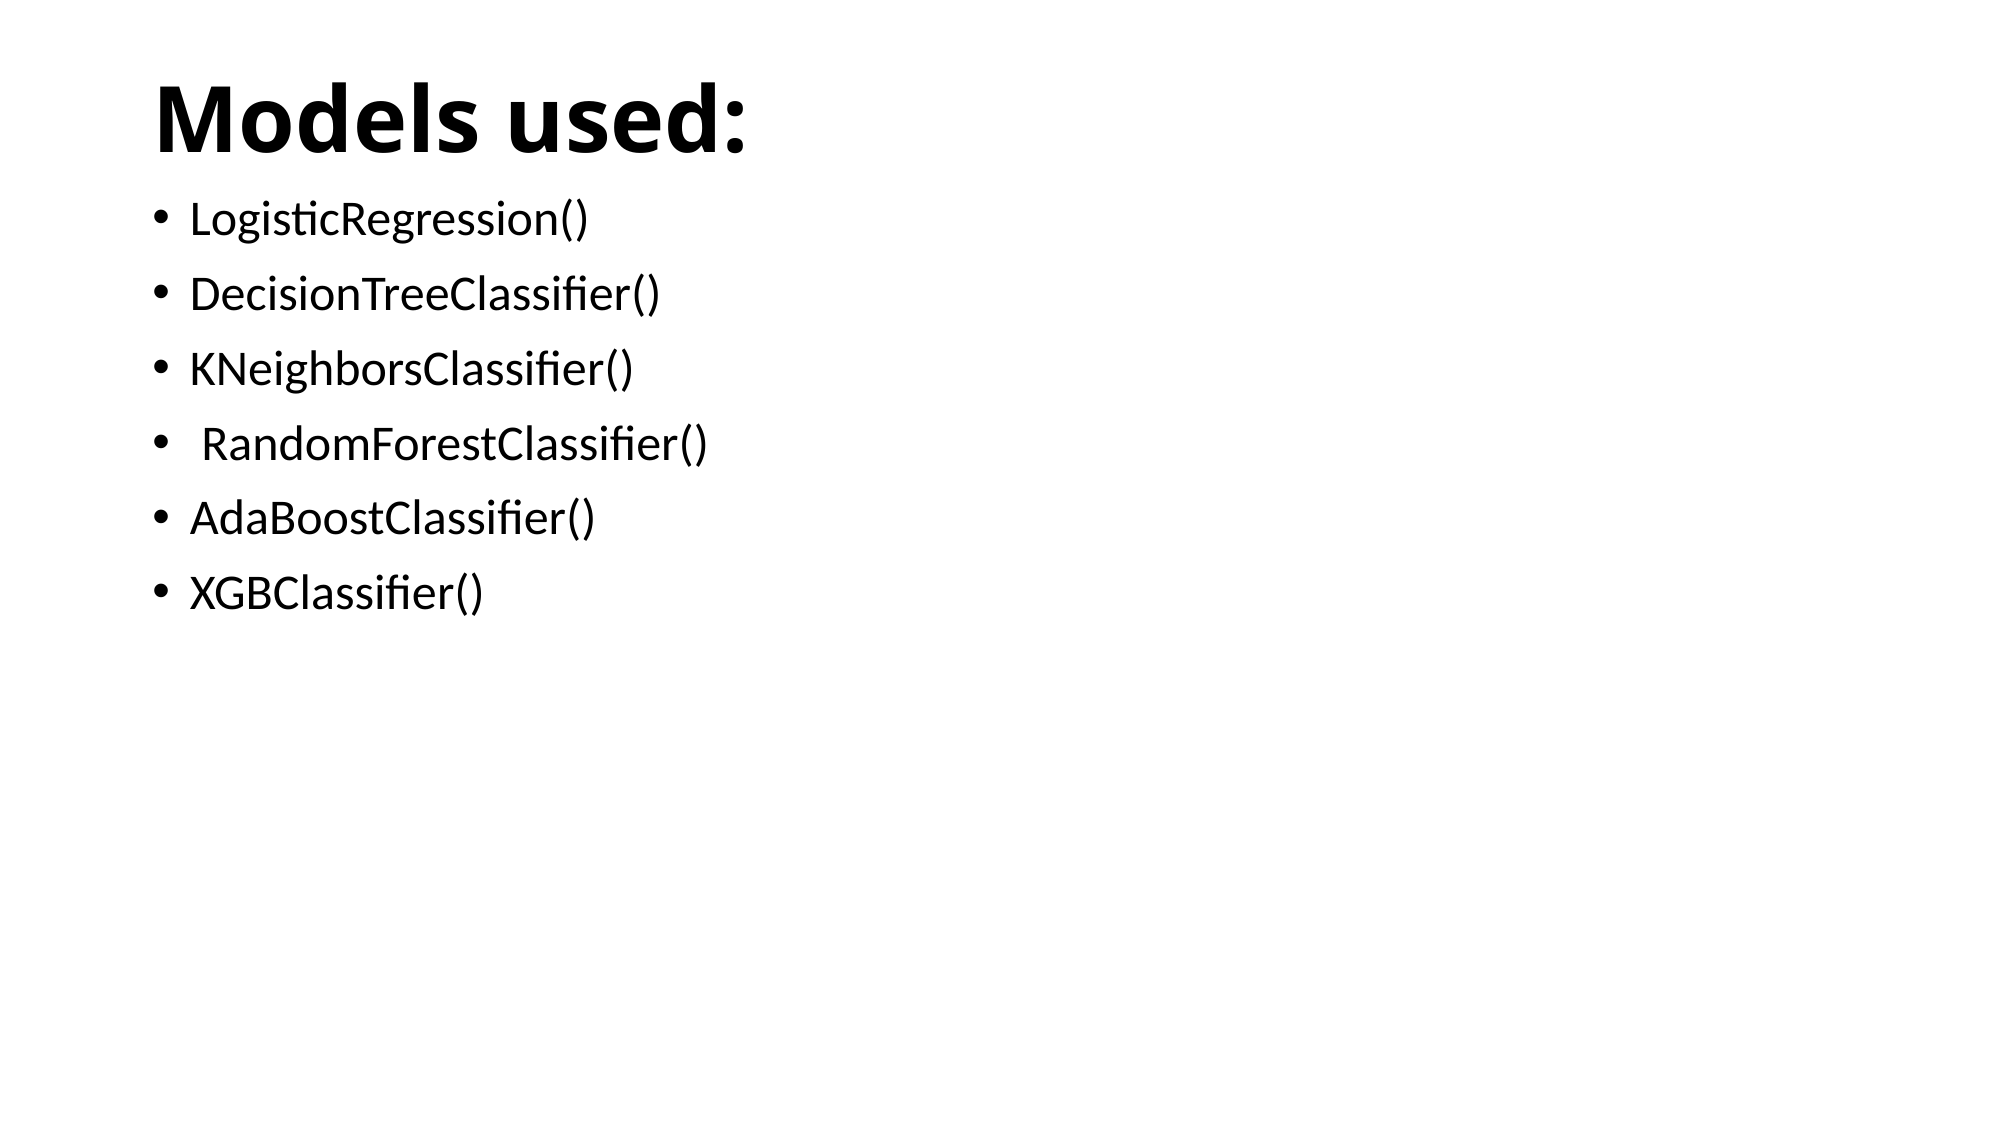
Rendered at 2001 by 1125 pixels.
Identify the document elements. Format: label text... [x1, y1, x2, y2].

title Models used: [137, 59, 1863, 185]
list LogisticRegression() DecisionTreeClassifier() KNeighborsClassifier() RandomForestClassifier() AdaBoostClassifier() XGBClassifier() [137, 185, 1894, 1017]
